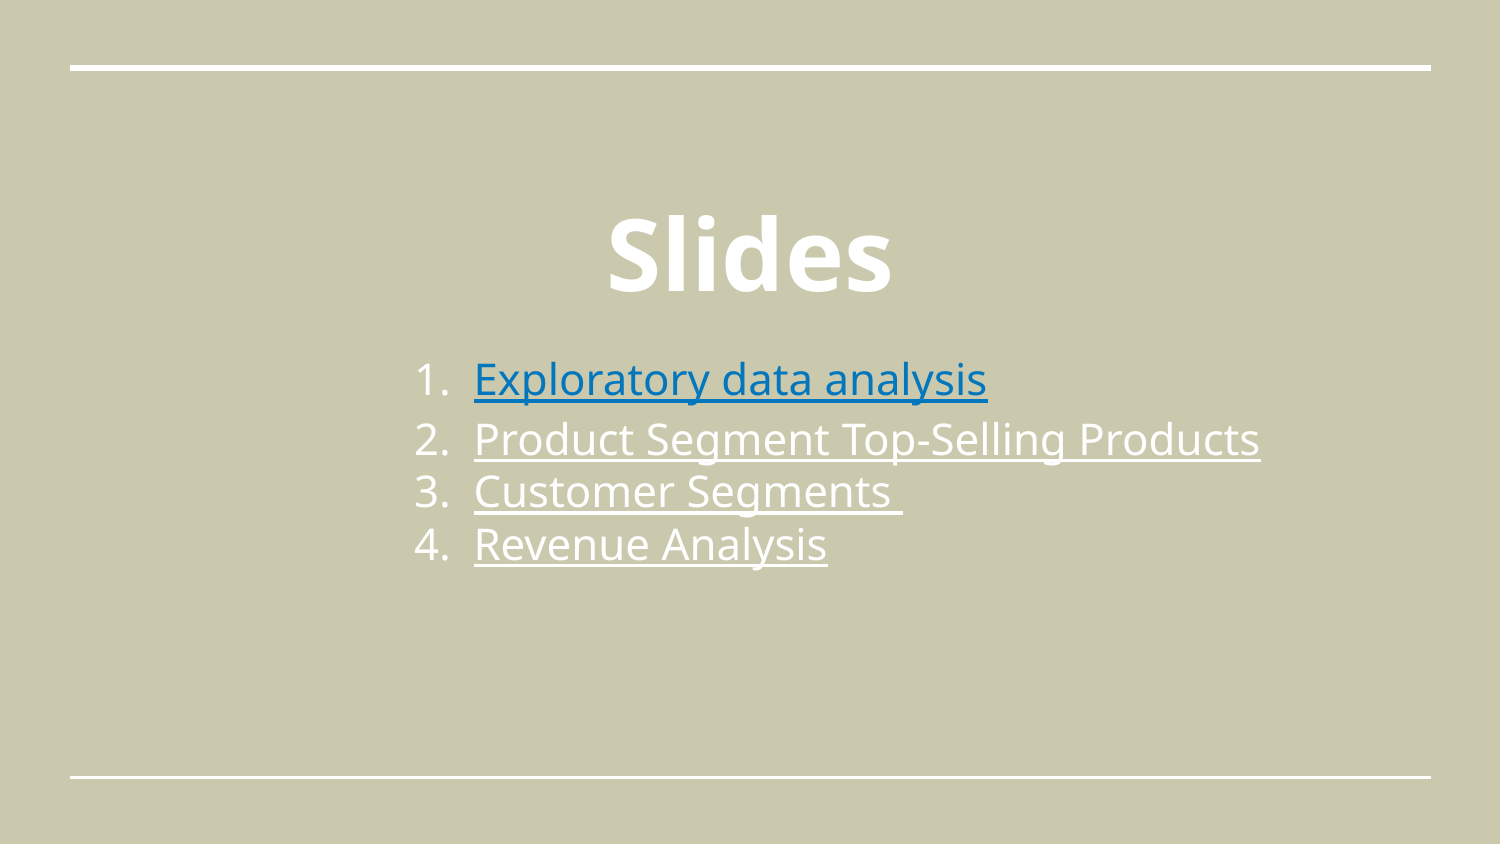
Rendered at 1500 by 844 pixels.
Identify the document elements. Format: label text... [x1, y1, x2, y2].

text_box Exploratory data analysis Product Segment Top-Selling Products Customer Segments Revenue Analysis [383, 337, 1414, 637]
title Slides [69, 124, 1431, 378]
